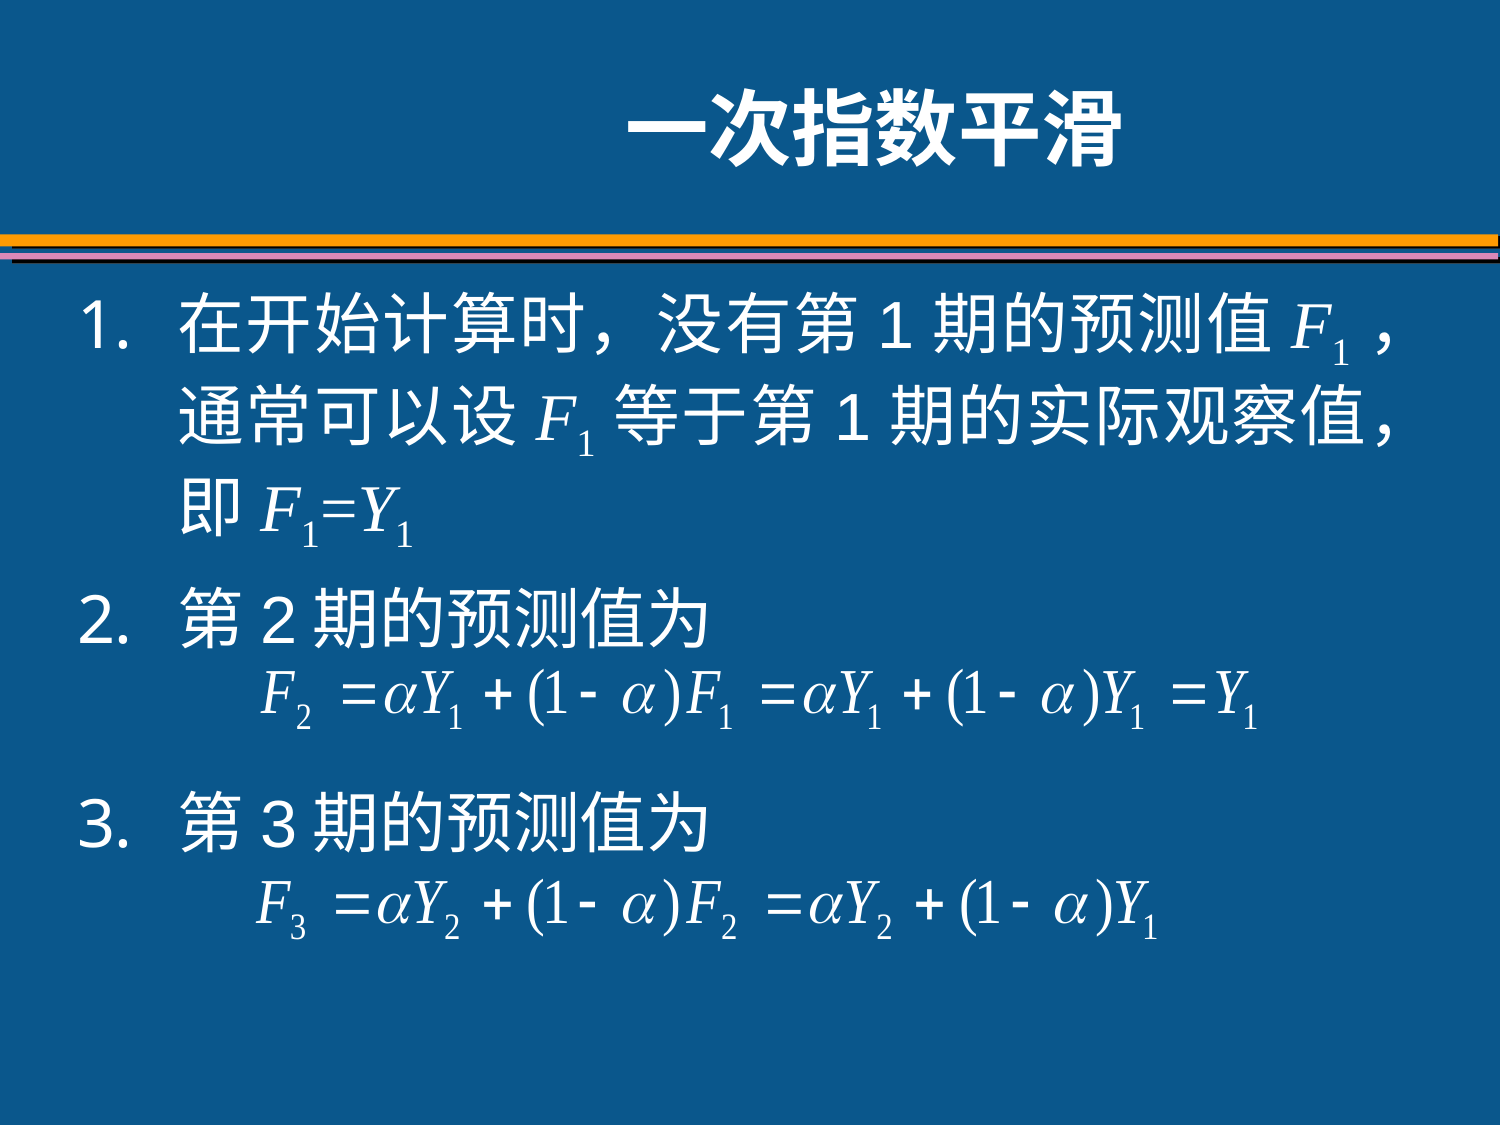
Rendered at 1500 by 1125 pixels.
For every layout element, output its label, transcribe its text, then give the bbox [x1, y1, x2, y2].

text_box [245, 859, 1168, 953]
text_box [249, 649, 1263, 738]
title 一次指数平滑 [300, 37, 1450, 225]
list 在开始计算时，没有第1期的预测值F1，通常可以设F1等于第1期的实际观察值，即F1=Y1 第2期的预测值为 第3期的预测值为 [62, 275, 1450, 1000]
